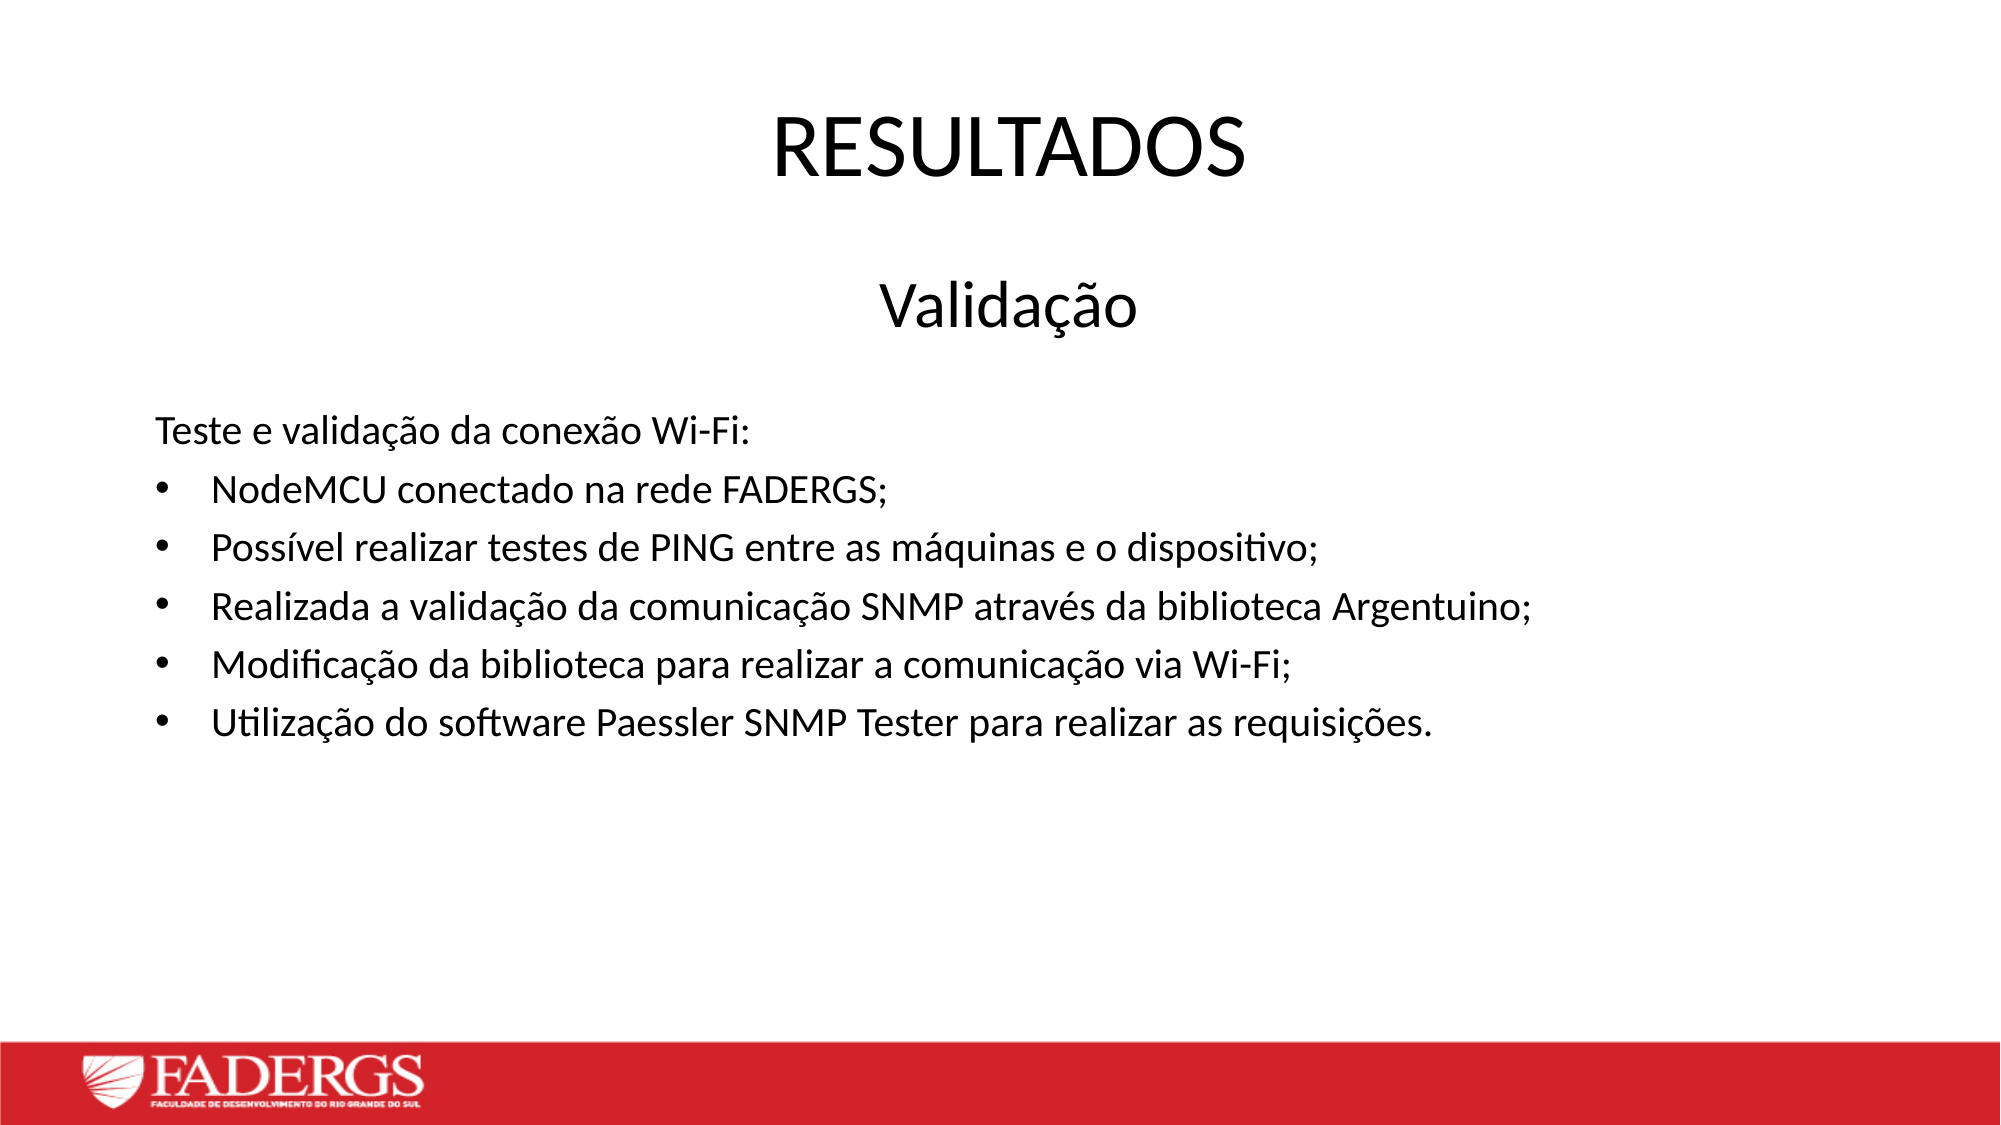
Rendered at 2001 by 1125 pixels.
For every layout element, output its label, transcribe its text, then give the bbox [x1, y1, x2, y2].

text_box Validação [865, 253, 1154, 349]
text_box Teste e validação da conexão Wi-Fi: NodeMCU conectado na rede FADERGS; Possível realizar testes de PING entre as máquinas e o dispositivo; Realizada a validação da comunicação SNMP através da biblioteca Argentuino; Modificação da biblioteca para realizar a comunicação via Wi-Fi; Utilização do software Paessler SNMP Tester para realizar as requisições. [138, 395, 1881, 792]
text_box RESULTADOS [138, 71, 1881, 209]
picture [0, 0, 2000, 1125]
